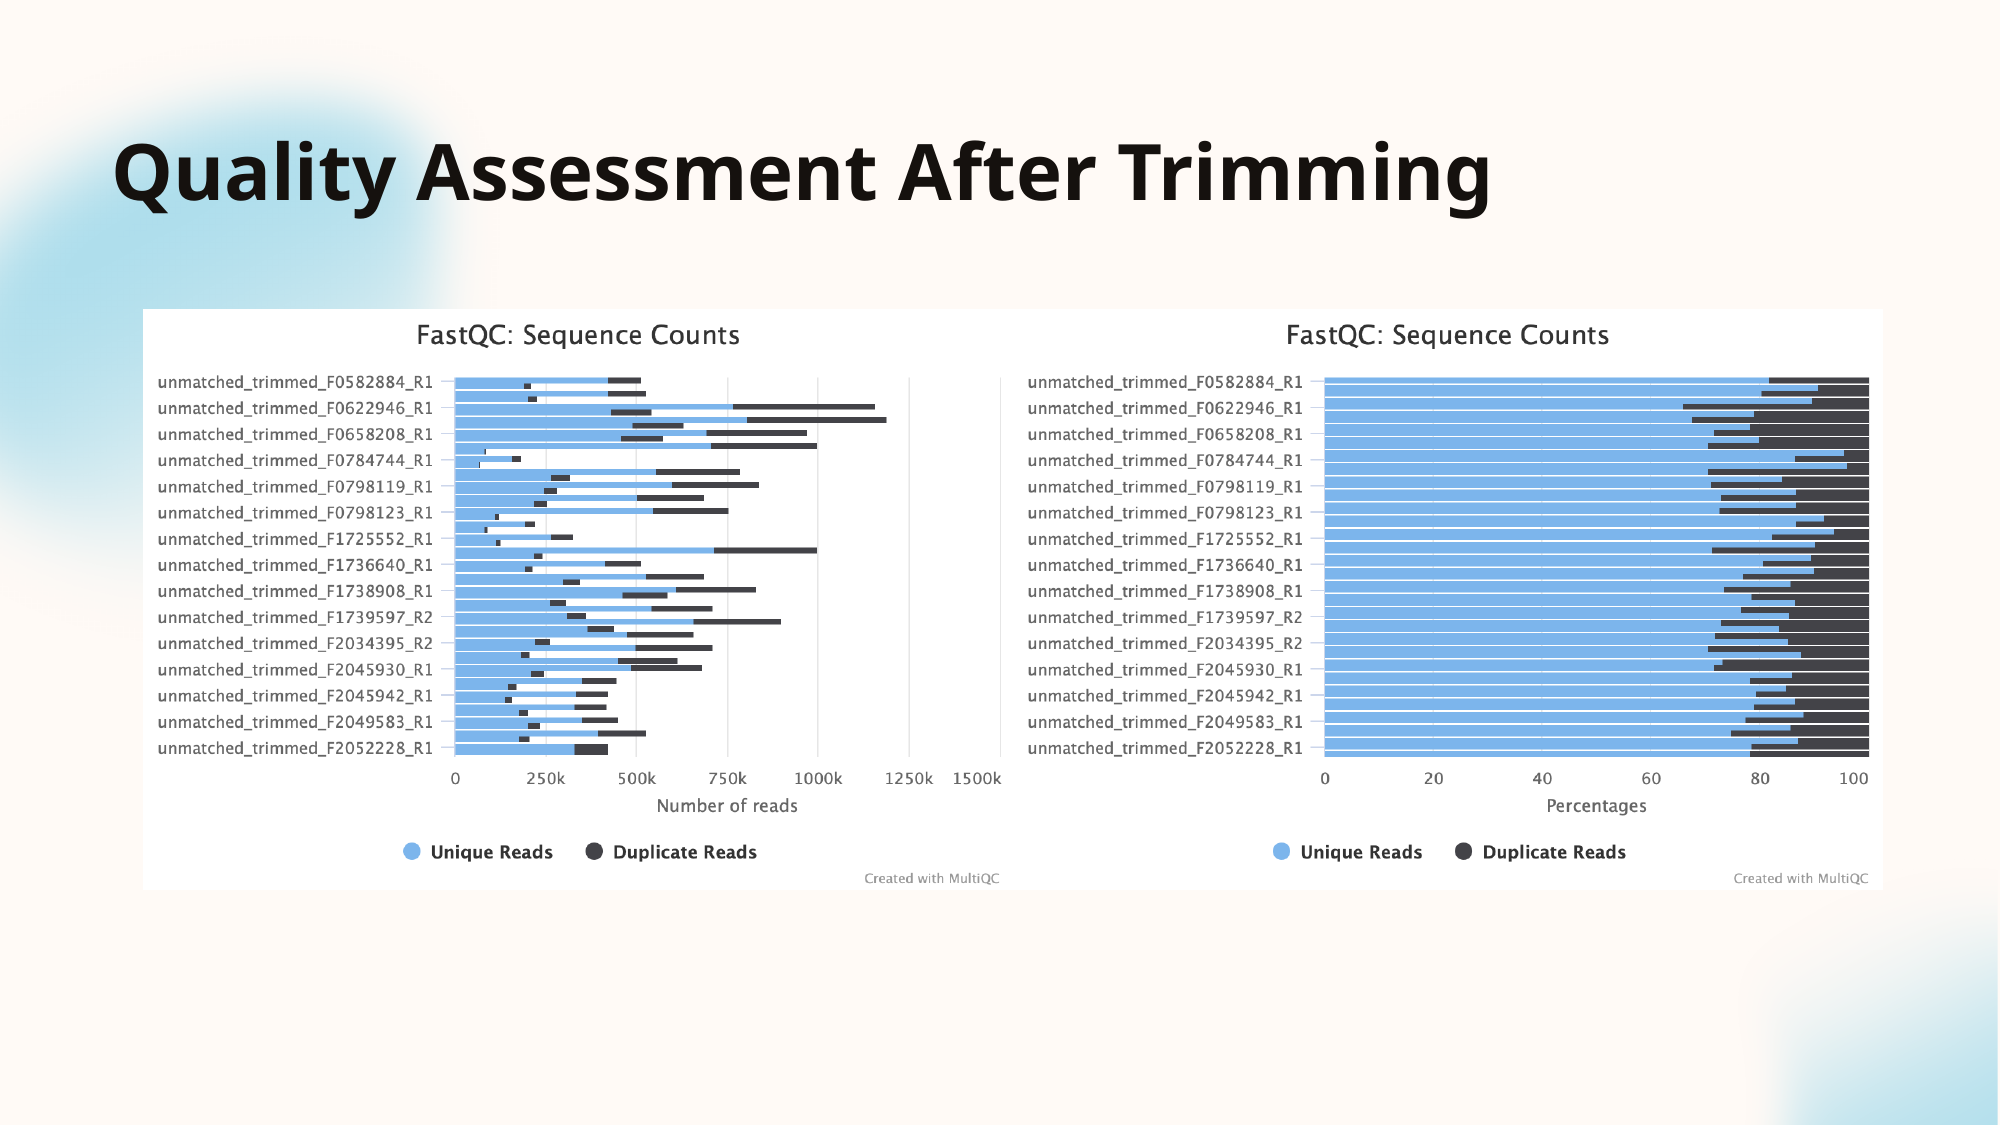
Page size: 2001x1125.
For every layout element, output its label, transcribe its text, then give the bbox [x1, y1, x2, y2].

picture [0, 0, 1998, 1125]
text_box Quality Assessment After Trimming [96, 115, 1883, 224]
